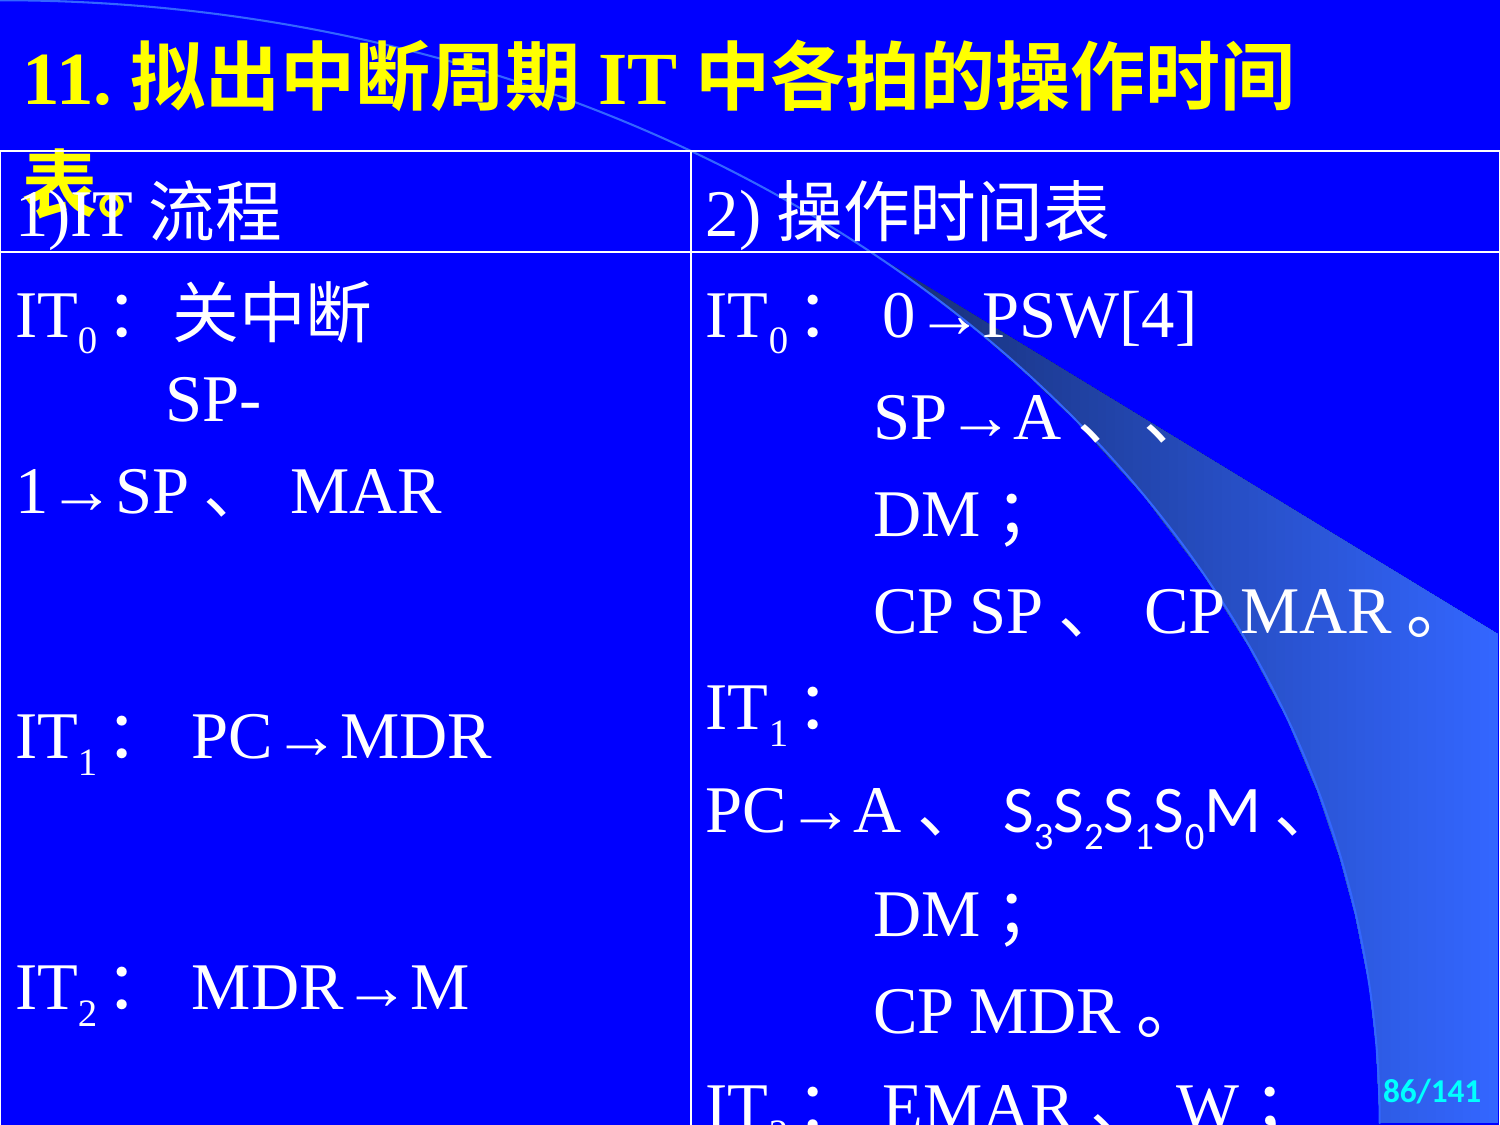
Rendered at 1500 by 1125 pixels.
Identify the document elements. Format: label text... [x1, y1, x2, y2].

text_box 11.拟出中断周期IT中各拍的操作时间表。 [8, 152, 690, 236]
text_box 11.拟出中断周期IT中各拍的操作时间表。 [8, 4, 1402, 150]
slide_number 86/141 [1318, 1061, 1497, 1121]
text_box 11.拟出中断周期IT中各拍的操作时间表。 [692, 152, 1402, 236]
